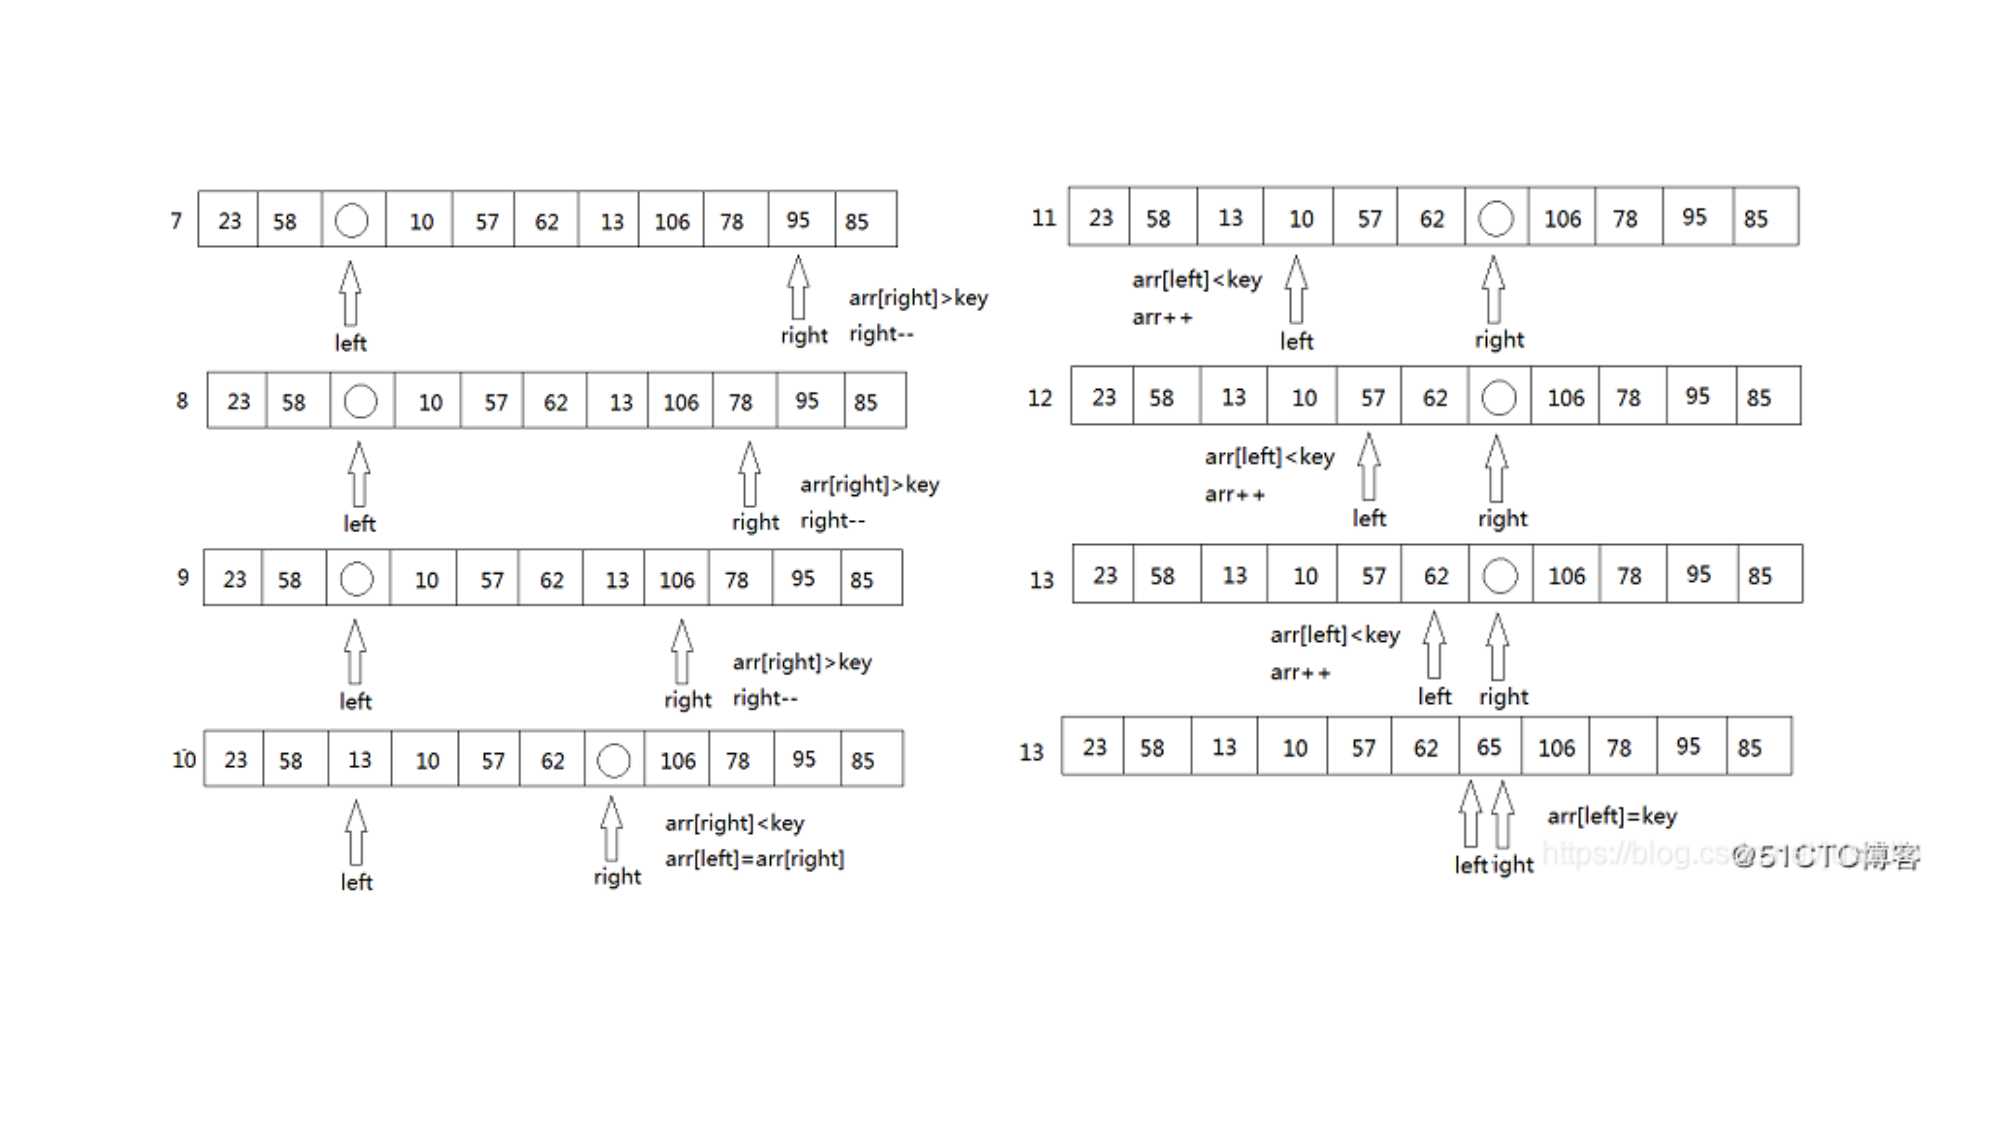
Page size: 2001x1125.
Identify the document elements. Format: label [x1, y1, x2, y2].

picture [144, 168, 1940, 899]
